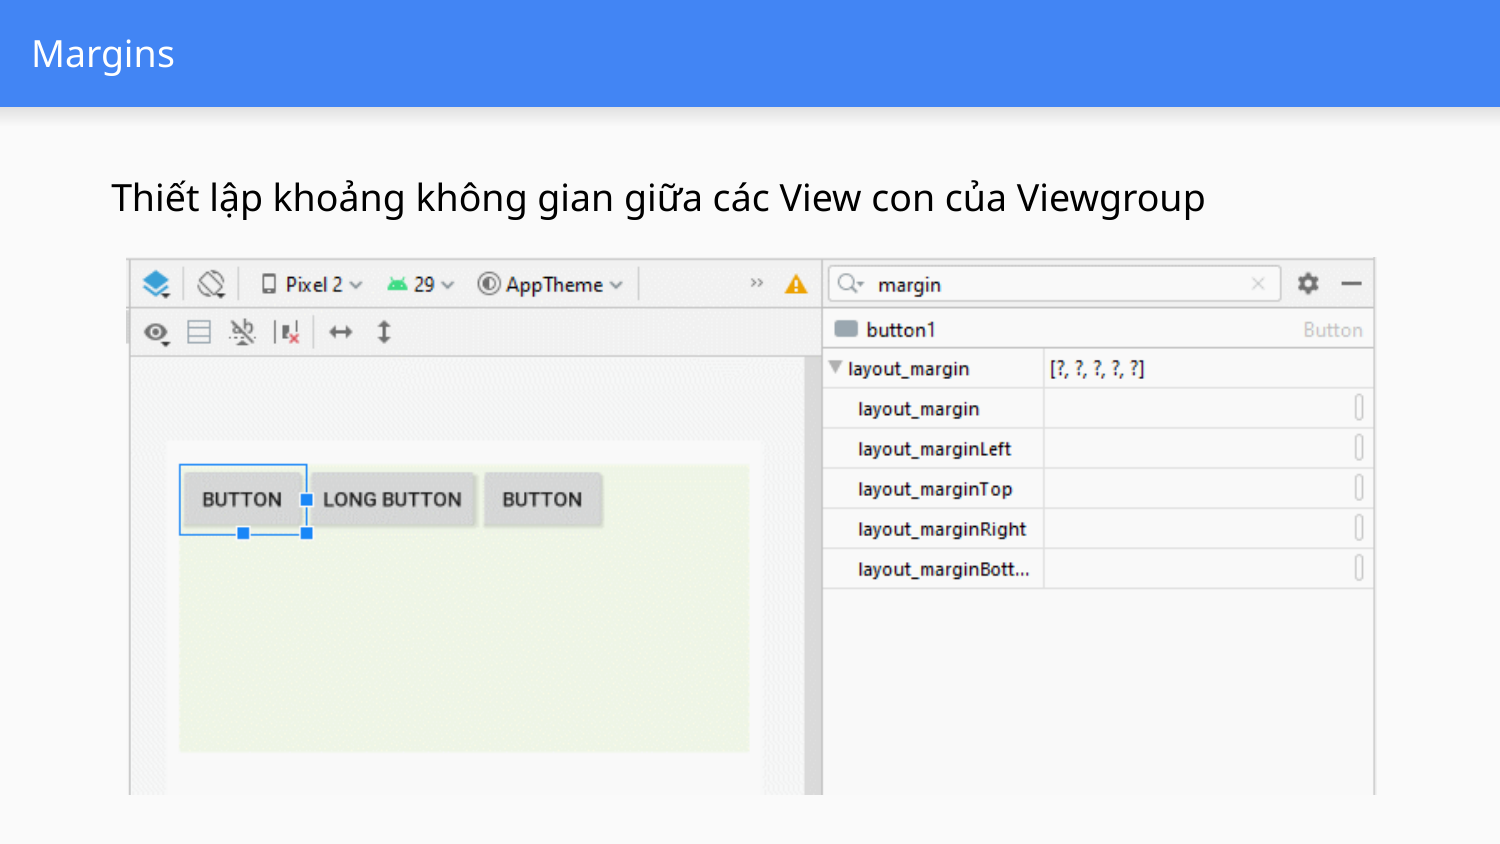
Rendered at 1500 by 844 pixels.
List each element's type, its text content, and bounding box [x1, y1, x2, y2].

title Margins [16, 2, 1464, 102]
picture [126, 257, 1378, 795]
list Thiết lập khoảng không gian giữa các View con của Viewgroup [77, 152, 1427, 795]
